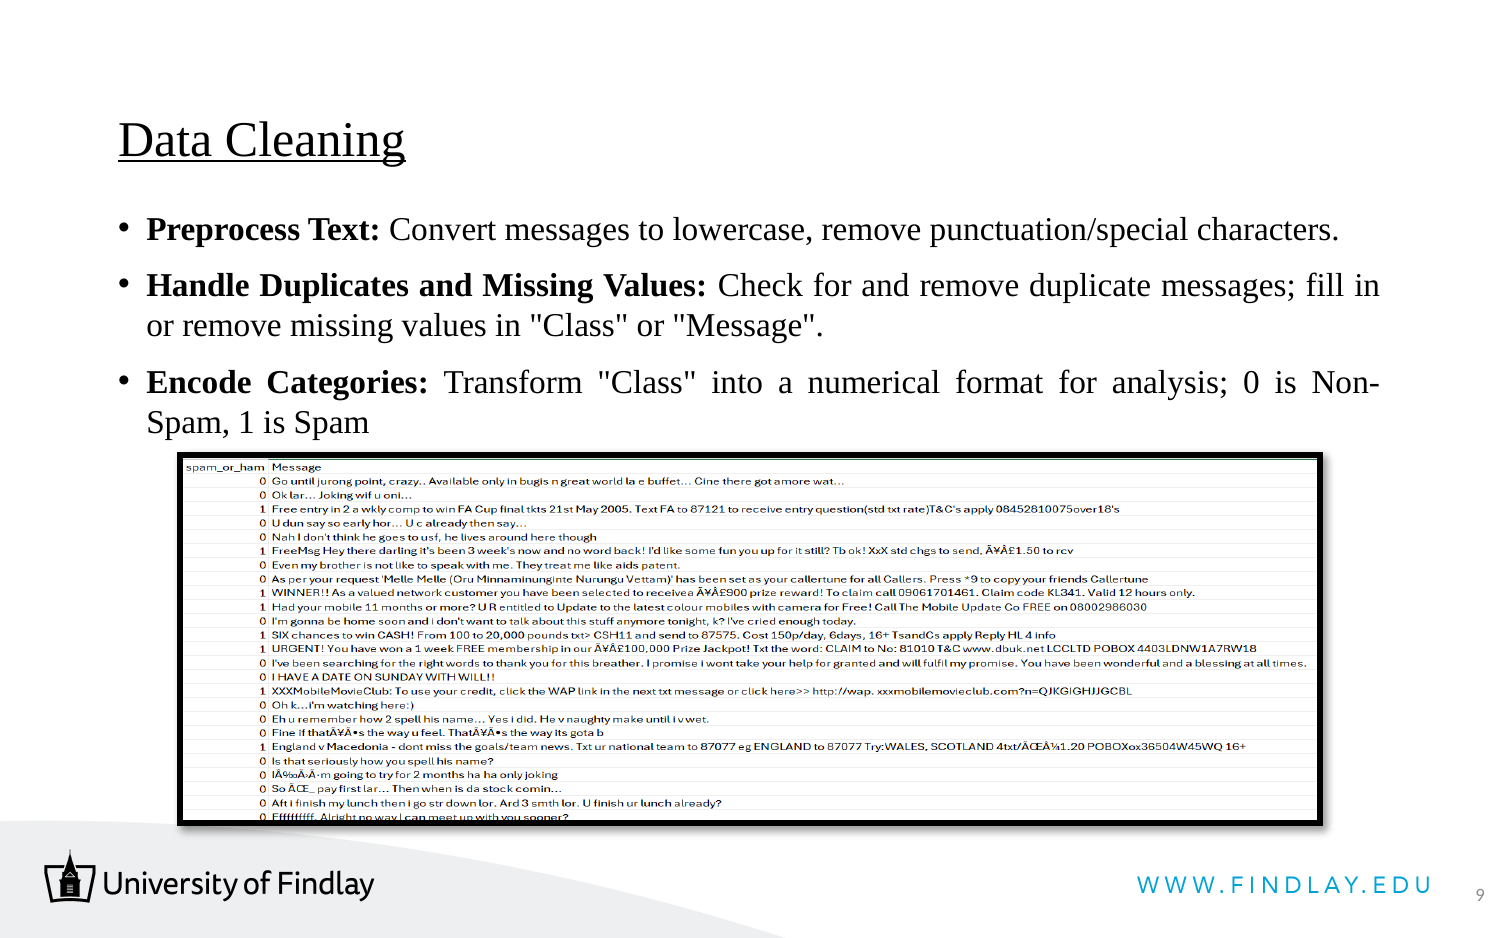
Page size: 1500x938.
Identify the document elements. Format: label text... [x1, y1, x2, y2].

title Data Cleaning [103, 49, 1397, 199]
slide_number 9 [1059, 868, 1500, 919]
picture [0, 0, 1500, 938]
list Preprocess Text: Convert messages to lowercase, remove punctuation/special characters. Handle Duplicates and Missing Values: Check for and remove duplicate messages; fill in or remove missing values in "Class" or "Message". Encode Categories: Transform "Class" into a numerical format for analysis; 0 is Non-Spam, 1 is Spam [103, 199, 1397, 833]
